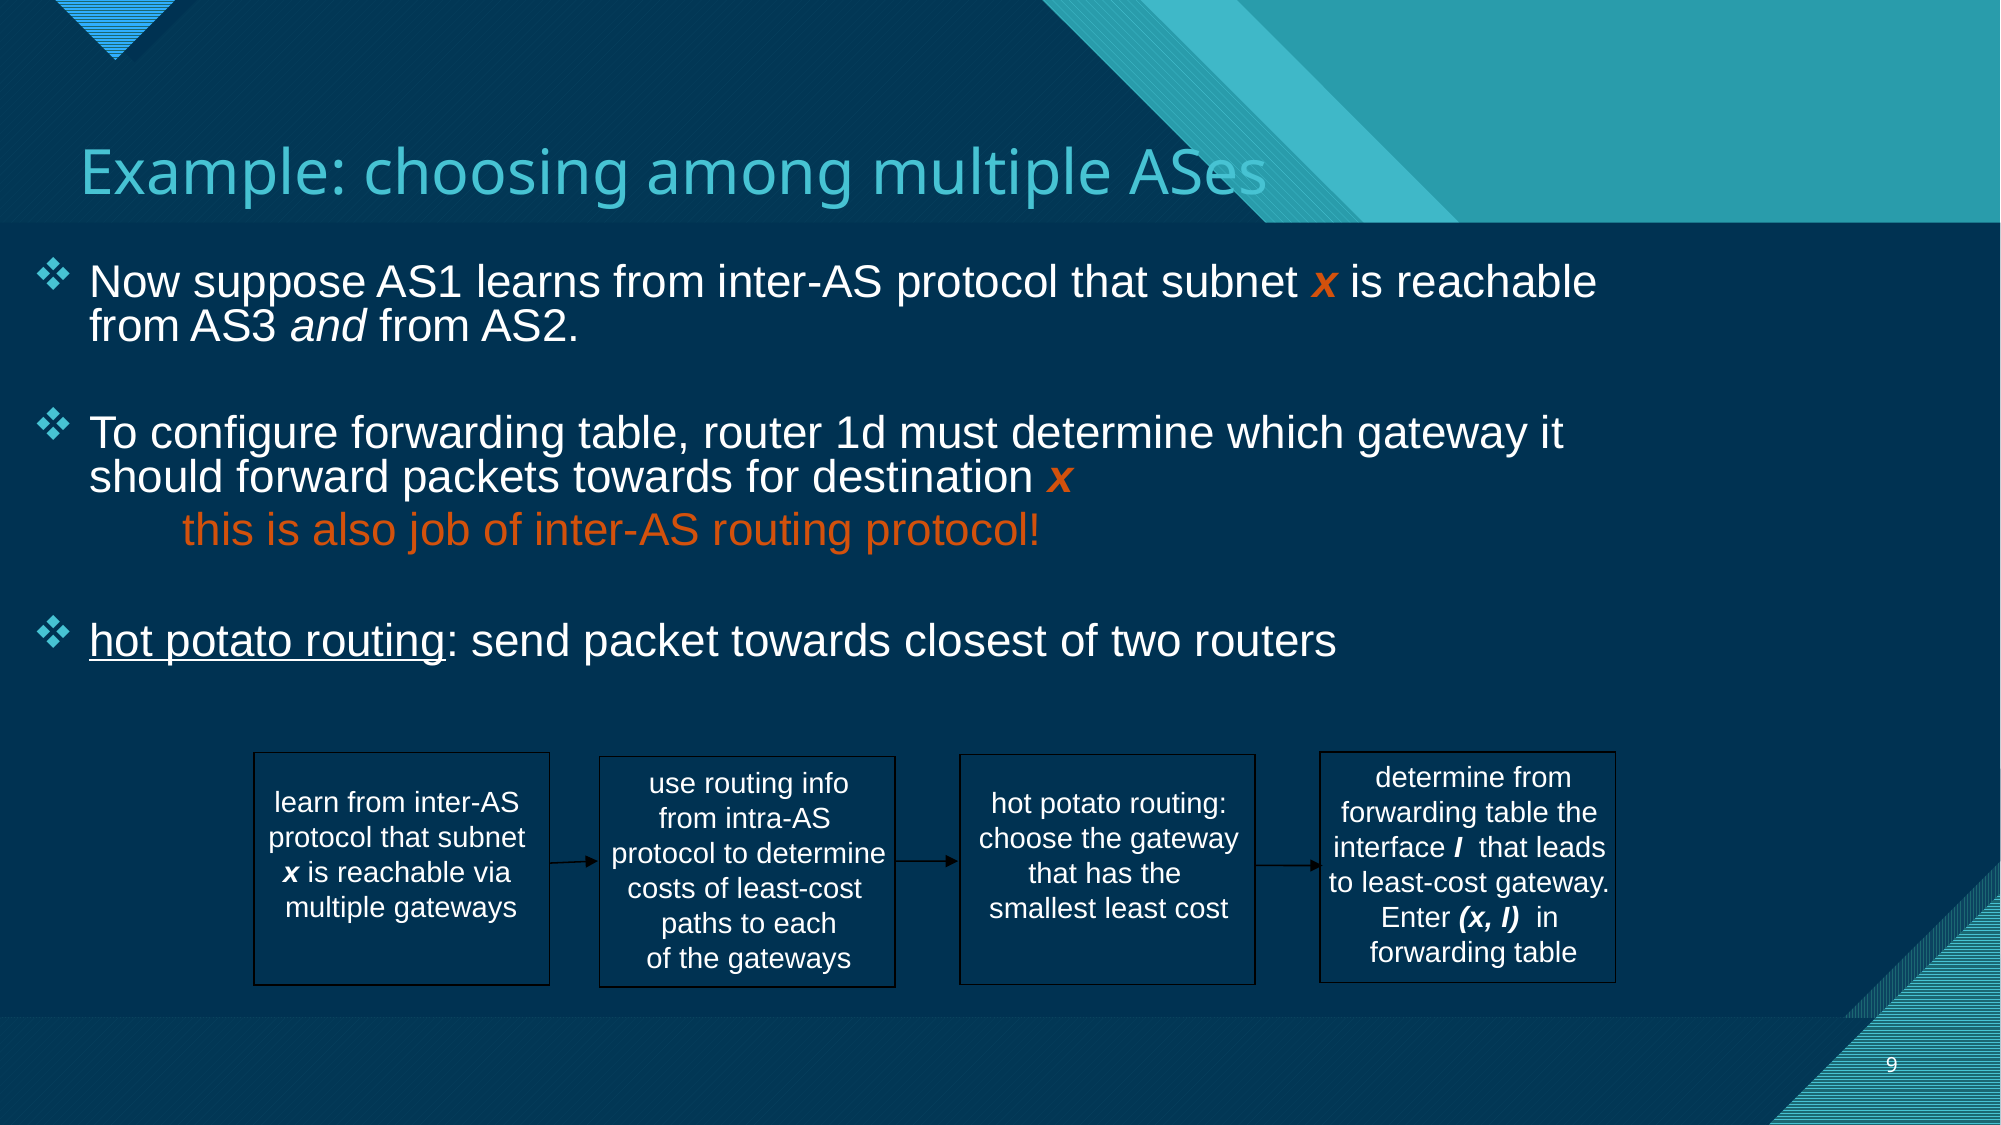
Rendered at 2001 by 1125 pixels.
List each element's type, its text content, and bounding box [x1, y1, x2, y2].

text_box Now suppose AS1 learns from inter-AS protocol that subnet x is reachable from AS3 and from AS2. To configure forwarding table, router 1d must determine which gateway it should forward packets towards for destination x this is also job of inter-AS routing protocol! hot potato routing: send packet towards closest of two routers [17, 255, 1631, 1036]
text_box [895, 754, 1257, 985]
slide_number 9 [1845, 1035, 1913, 1096]
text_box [549, 756, 923, 987]
text_box Example: choosing among multiple ASes [64, 119, 1500, 219]
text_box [1255, 751, 1635, 983]
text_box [253, 752, 550, 985]
